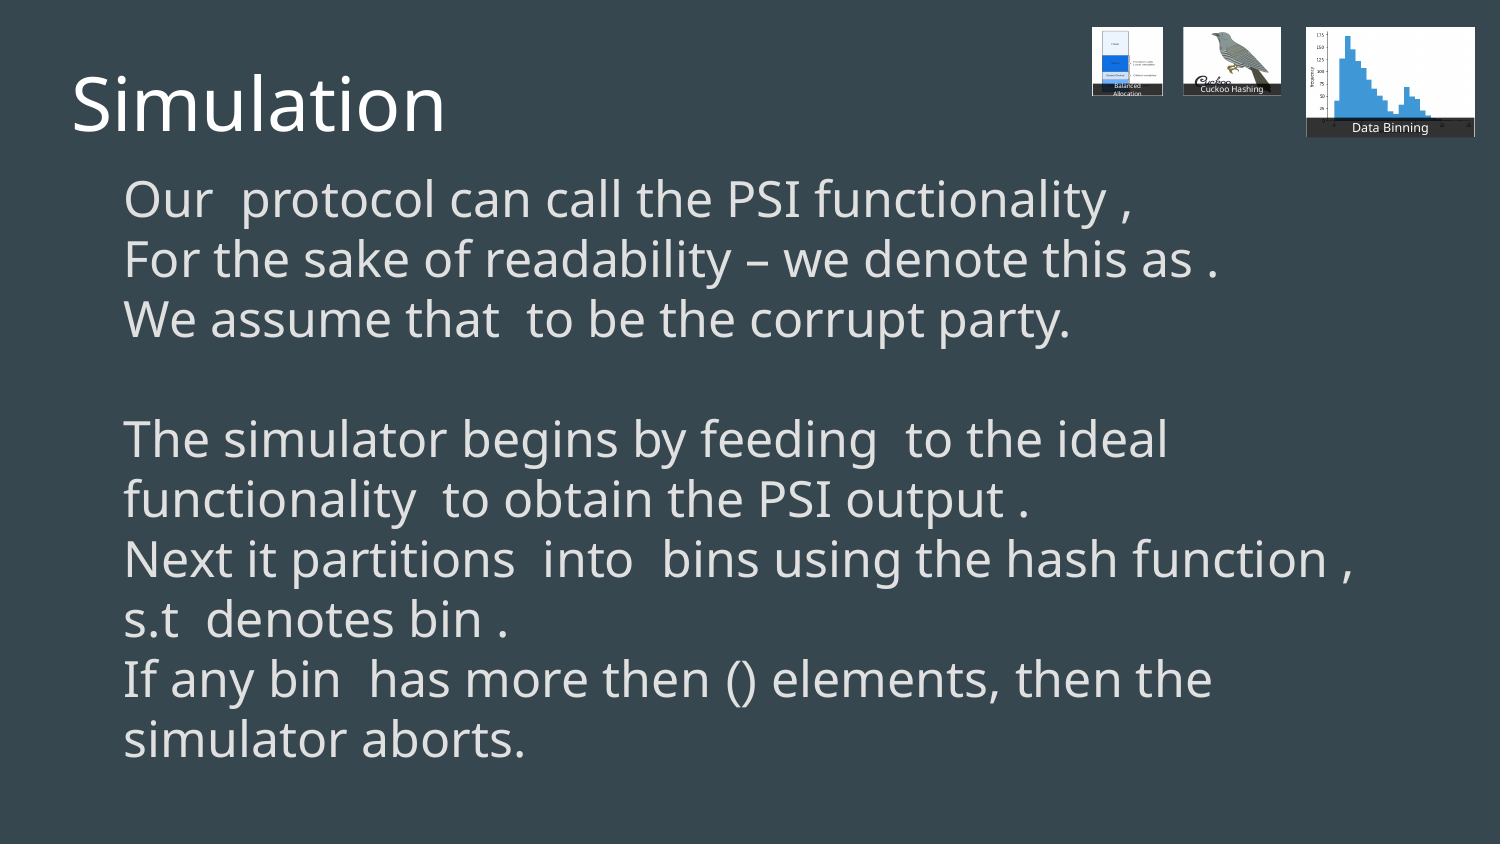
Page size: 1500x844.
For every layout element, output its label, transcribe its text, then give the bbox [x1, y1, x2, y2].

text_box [1183, 26, 1282, 96]
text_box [1092, 26, 1163, 96]
title Simulation [56, 40, 909, 167]
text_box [1306, 26, 1475, 138]
